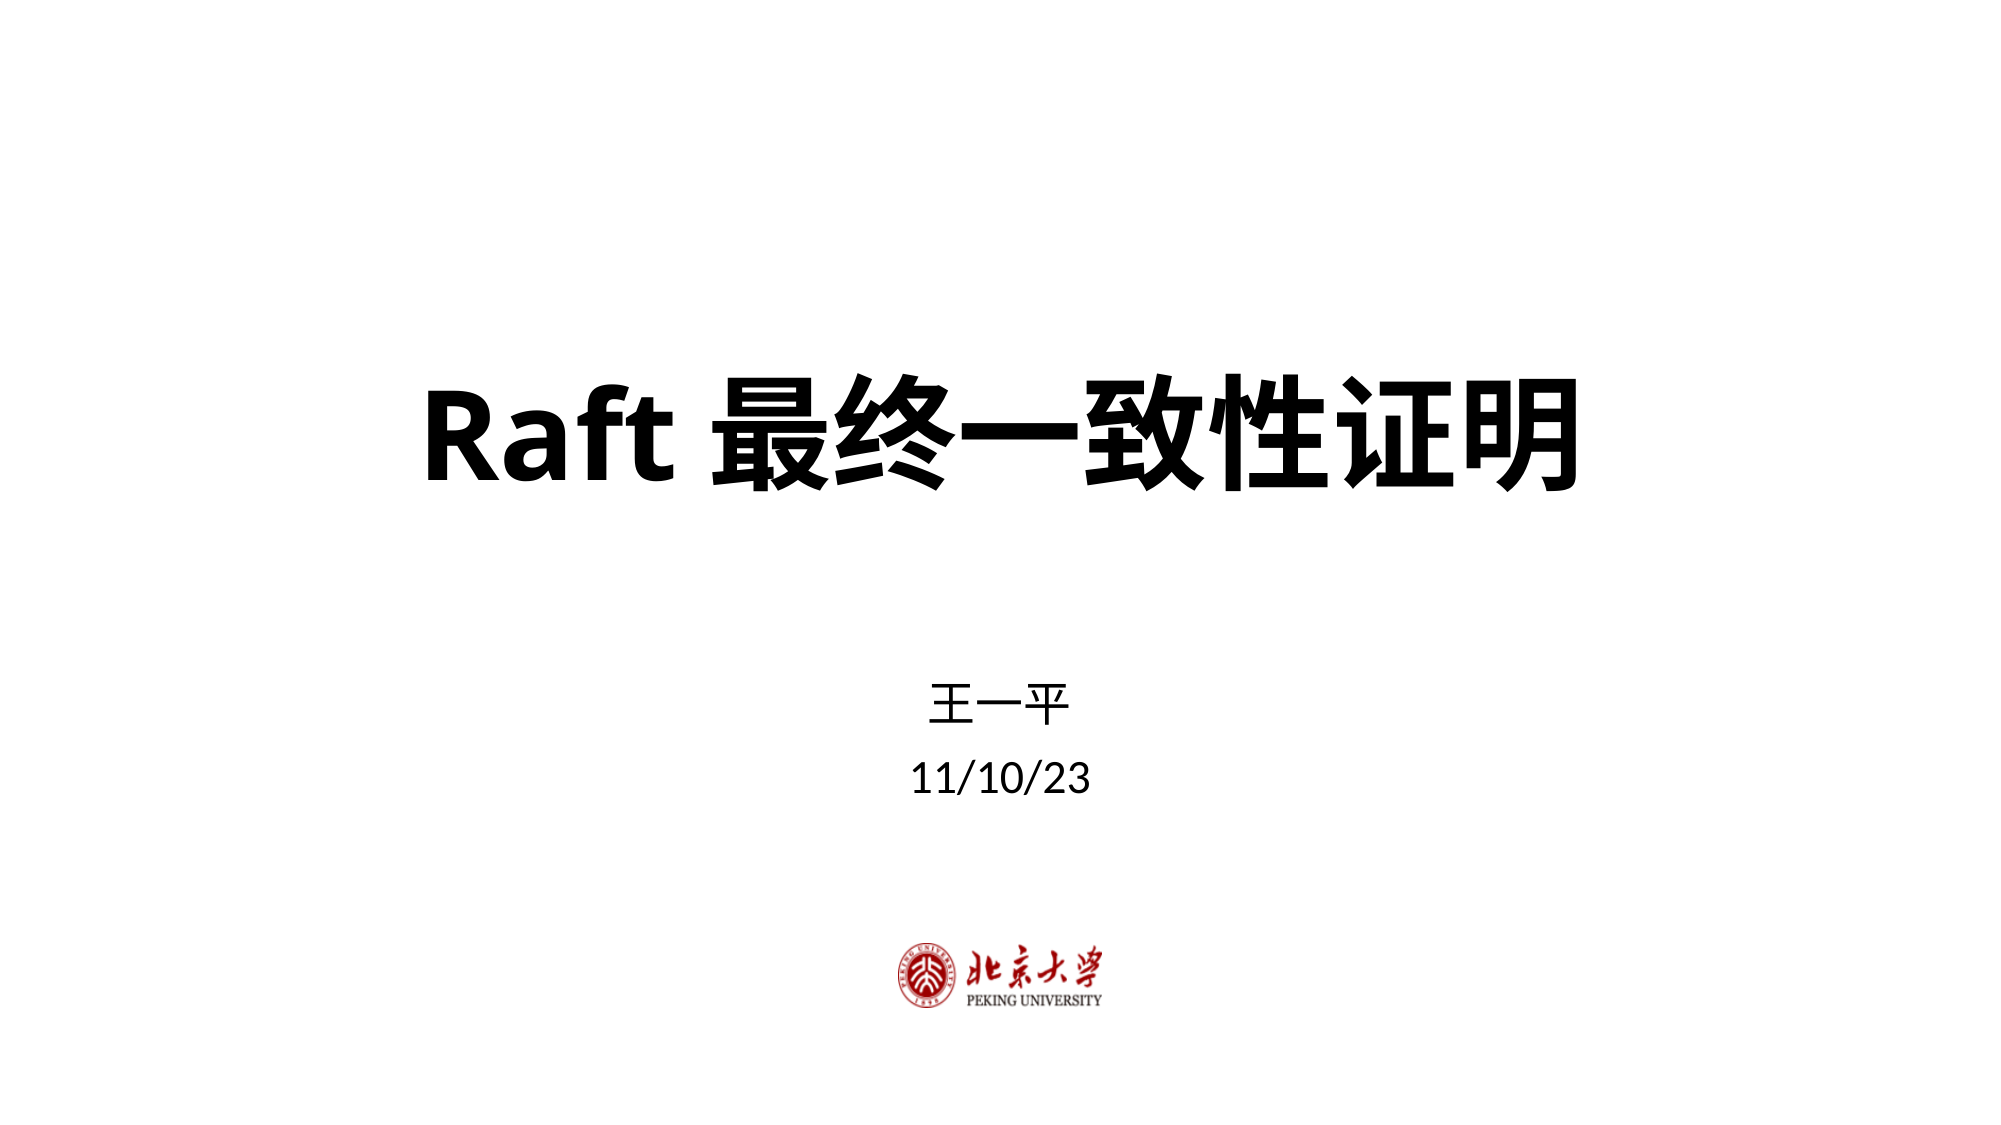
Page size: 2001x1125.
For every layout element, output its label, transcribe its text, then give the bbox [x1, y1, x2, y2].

picture [898, 943, 1102, 1008]
title Raft最终一致性证明 [249, 123, 1750, 516]
subtitle 王一平 11/10/23 [249, 593, 1750, 866]
